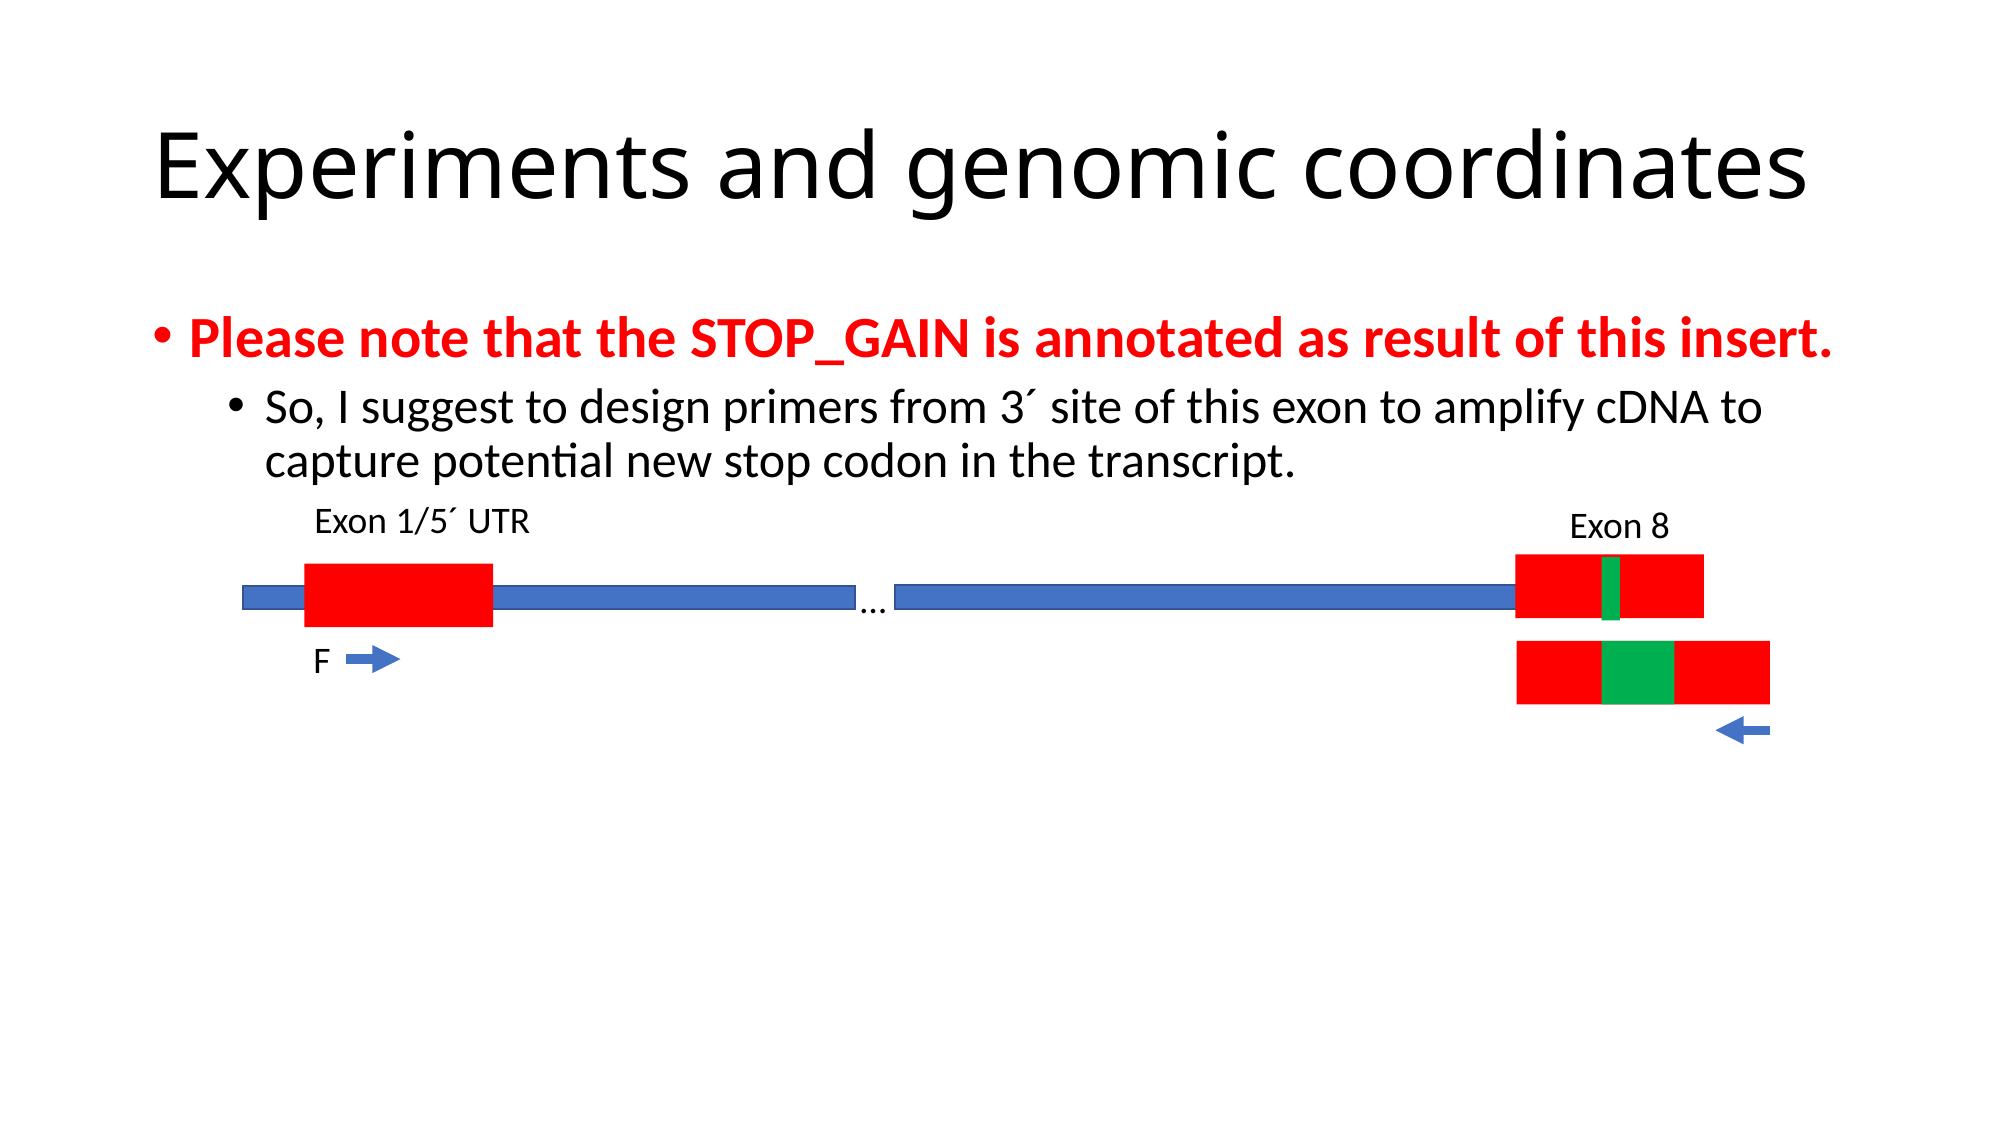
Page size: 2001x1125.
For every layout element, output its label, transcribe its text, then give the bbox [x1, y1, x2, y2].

list Please note that the STOP_GAIN is annotated as result of this insert. So, I suggest to design primers from 3´ site of this exon to amplify cDNA to capture potential new stop codon in the transcript. [137, 299, 1863, 1014]
text_box [1675, 640, 1771, 706]
text_box [303, 563, 494, 628]
title Experiments and genomic coordinates [137, 59, 1863, 278]
text_box [1601, 640, 1675, 706]
text_box F [298, 628, 346, 689]
text_box [1514, 553, 1705, 619]
text_box Exon 8 [1554, 493, 1685, 554]
text_box [1601, 556, 1621, 621]
text_box [1516, 640, 1601, 706]
text_box [902, 584, 1514, 610]
text_box Exon 1/5´ UTR [299, 488, 546, 549]
text_box … [845, 568, 902, 628]
